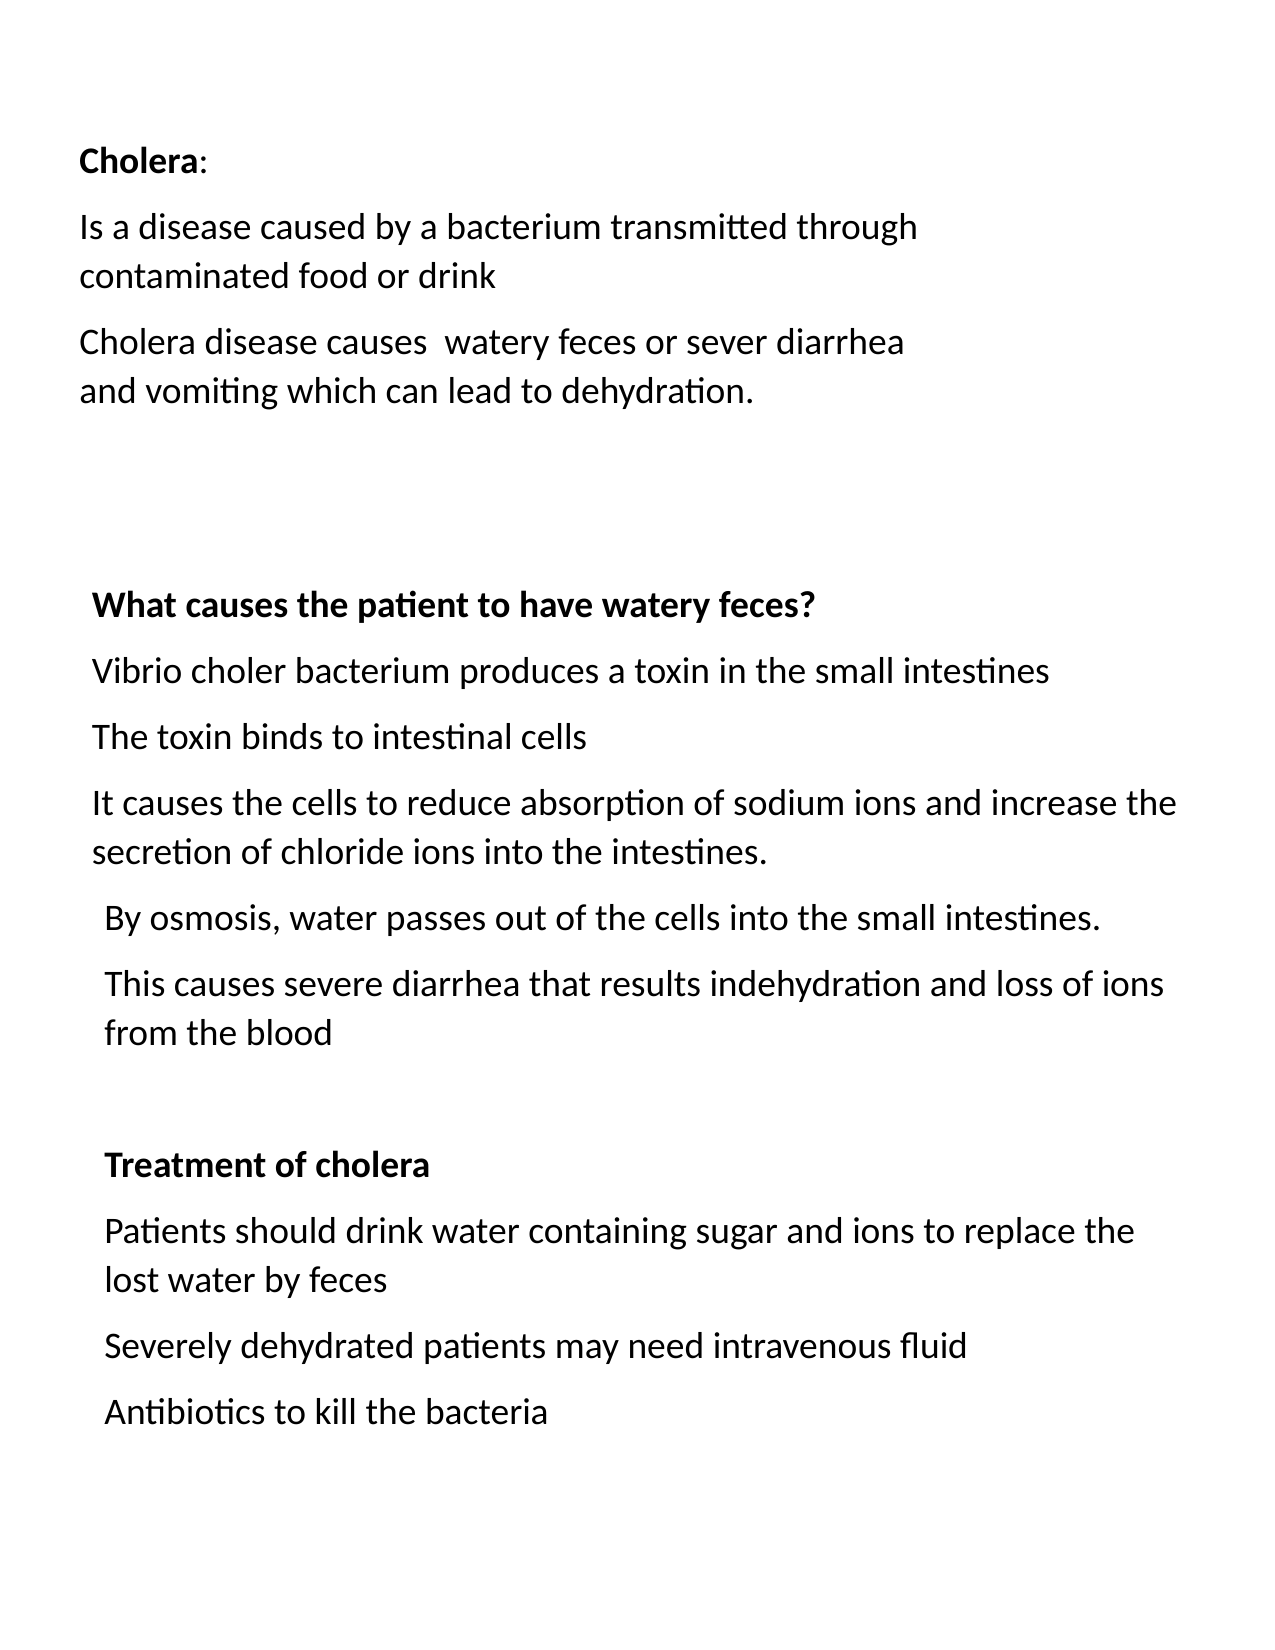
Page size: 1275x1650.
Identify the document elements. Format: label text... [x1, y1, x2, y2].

text_box By osmosis, water passes out of the cells into the small intestines. This causes severe diarrhea that results indehydration and loss of ions from the blood Treatment of cholera Patients should drink water containing sugar and ions to replace the lost water by feces Severely dehydrated patients may need intravenous fluid Antibiotics to kill the bacteria [87, 881, 1188, 1506]
text_box What causes the patient to have watery feces? Vibrio choler bacterium produces a toxin in the small intestines The toxin binds to intestinal cells It causes the cells to reduce absorption of sodium ions and increase the secretion of chloride ions into the intestines. [75, 568, 1250, 880]
text_box Cholera: Is a disease caused by a bacterium transmitted through contaminated food or drink Cholera disease causes watery feces or sever diarrhea and vomiting which can lead to dehydration. [62, 124, 944, 419]
